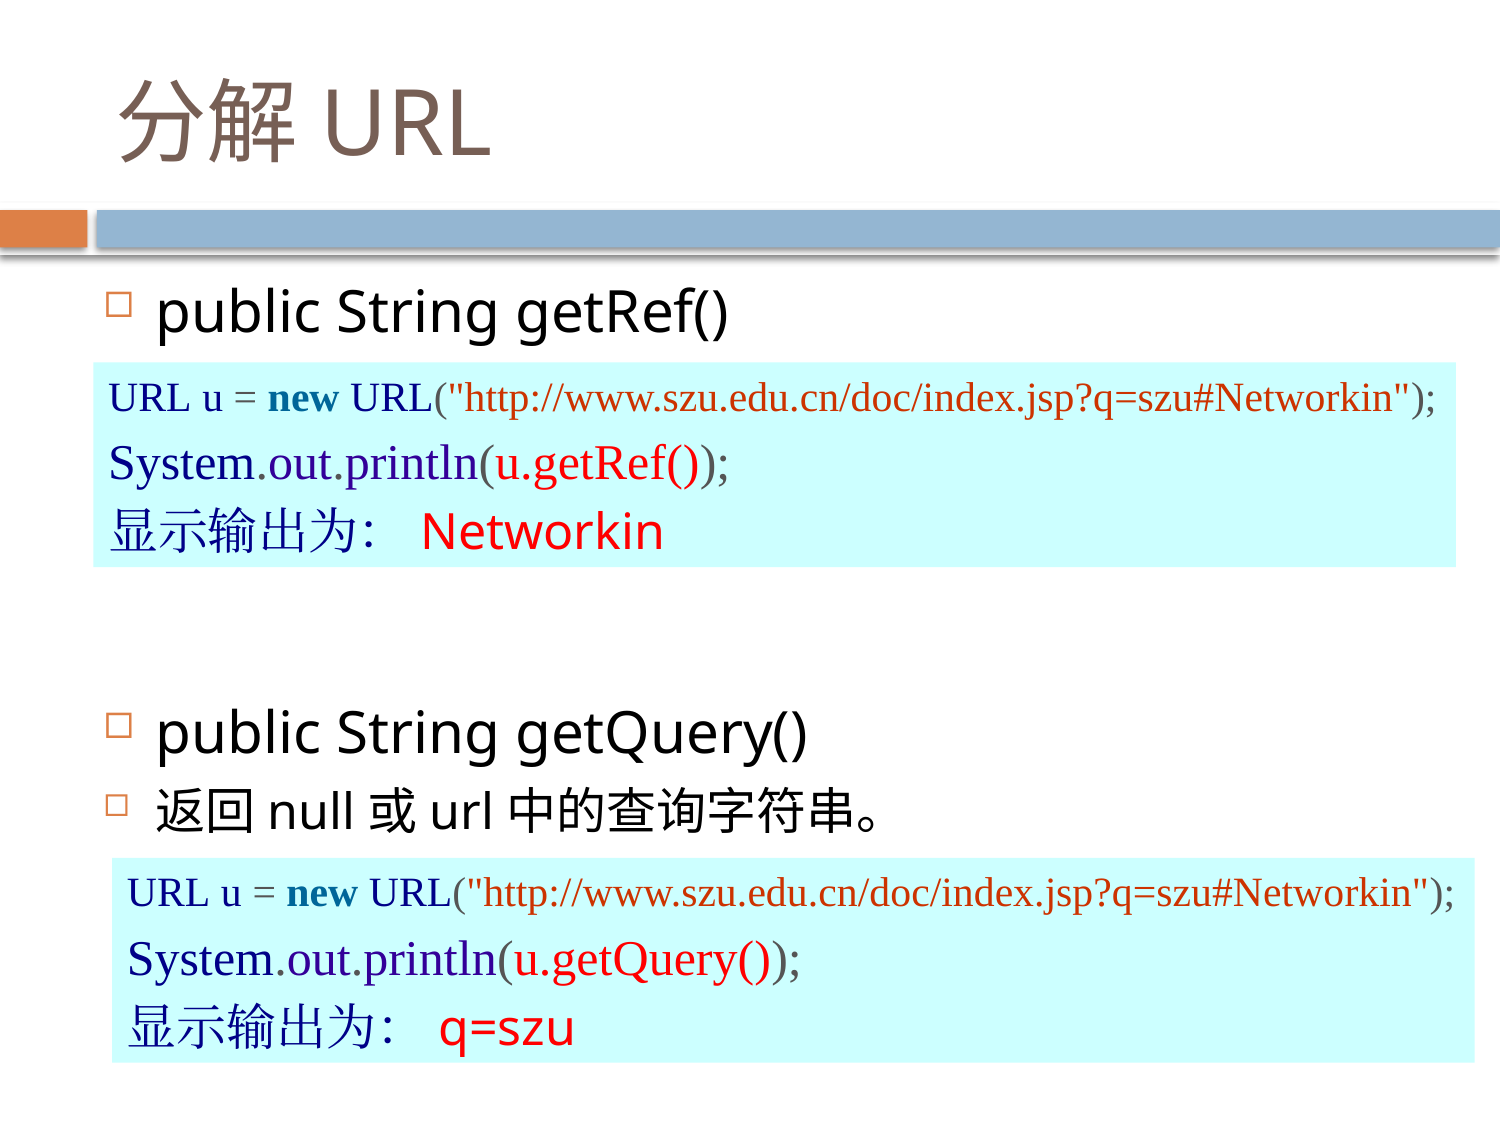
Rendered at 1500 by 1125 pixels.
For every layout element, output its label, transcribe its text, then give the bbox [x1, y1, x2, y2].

slide_number [0, 208, 88, 249]
text_box URL u = new URL("http://www.szu.edu.cn/doc/index.jsp?q=szu#Networkin"); System.out.println(u.getQuery()); 显示输出为：q=szu [112, 857, 1475, 1063]
list public String getRef() 返回null或url中的片段标识符部分。 public String getQuery() 返回null或url中的查询字符串。 [88, 267, 1437, 1110]
title 分解URL [100, 37, 1438, 200]
text_box URL u = new URL("http://www.szu.edu.cn/doc/index.jsp?q=szu#Networkin"); System.out.println(u.getRef()); 显示输出为：Networkin [93, 362, 1456, 568]
